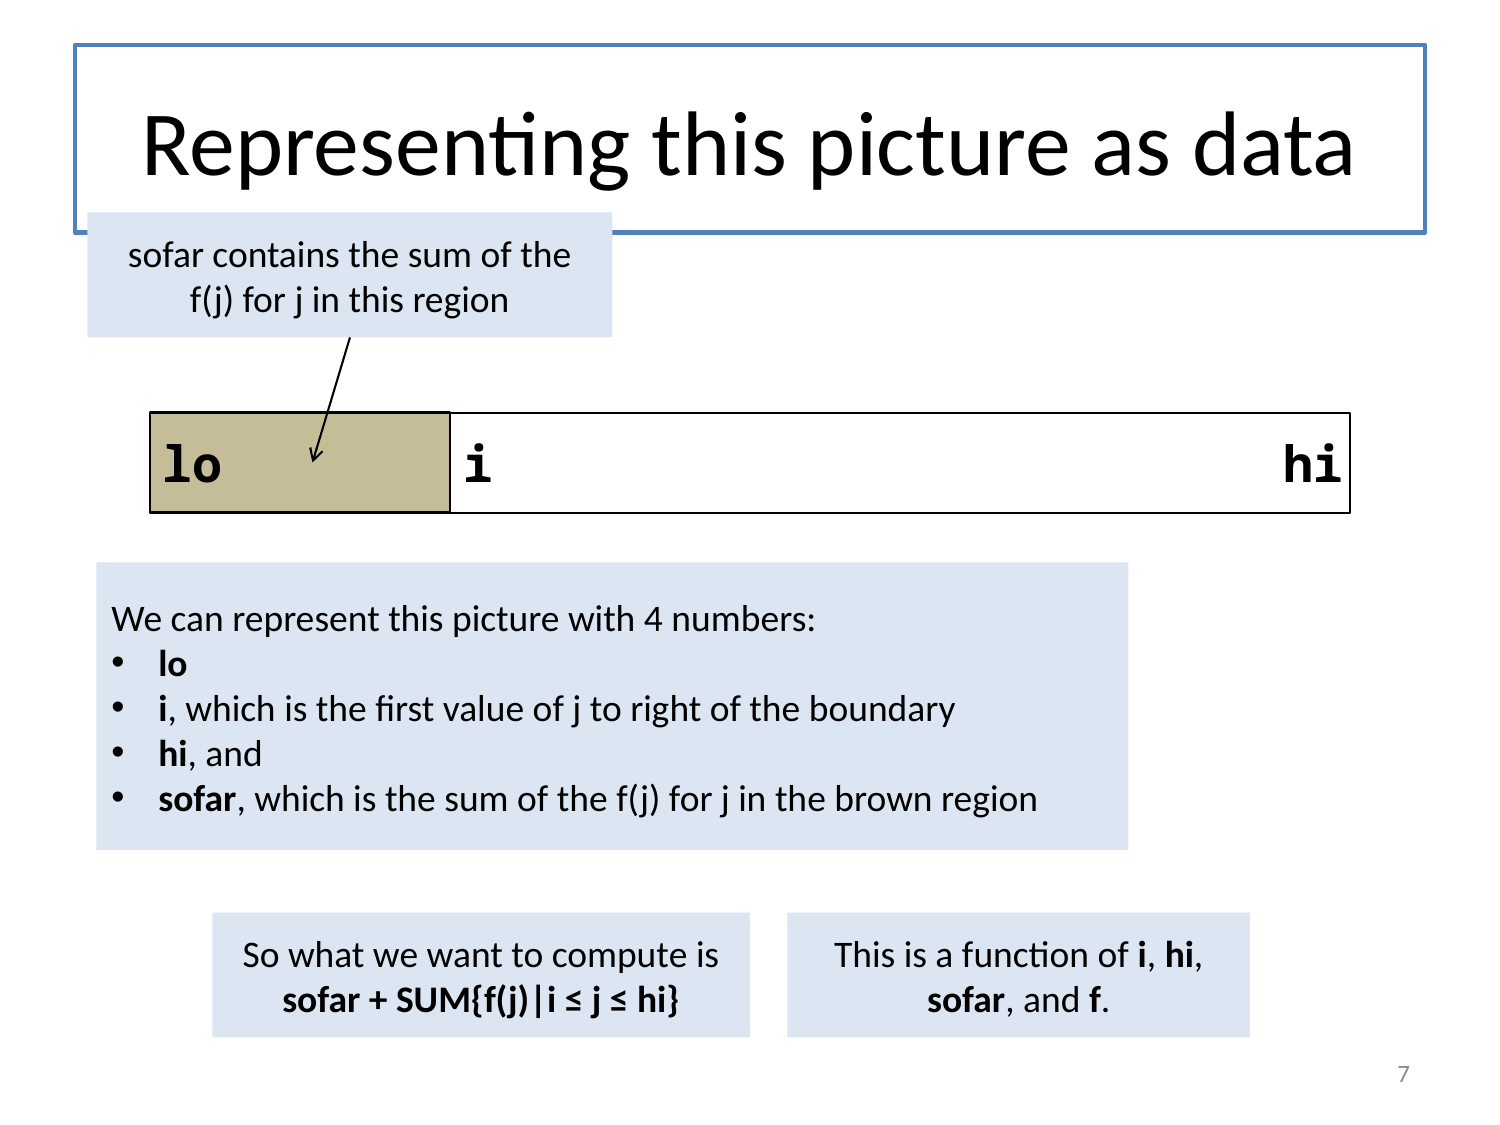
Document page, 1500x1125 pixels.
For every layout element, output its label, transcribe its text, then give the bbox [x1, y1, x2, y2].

text_box i [454, 424, 509, 500]
text_box This is a function of i, hi, sofar, and f. [785, 910, 1252, 1040]
text_box sofar contains the sum of the f(j) for j in this region [85, 210, 614, 340]
text_box [149, 412, 449, 514]
text_box [451, 412, 1351, 514]
slide_number 7 [1074, 1042, 1425, 1103]
text_box lo [148, 424, 238, 500]
text_box We can represent this picture with 4 numbers: lo i, which is the first value of j to right of the boundary hi, and sofar, which is the sum of the f(j) for j in the brown region [94, 560, 1131, 852]
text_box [312, 337, 351, 463]
text_box hi [1249, 424, 1359, 500]
text_box So what we want to compute is sofar + SUM{f(j)|i ≤ j ≤ hi} [210, 910, 752, 1040]
title Representing this picture as data [73, 43, 1427, 235]
